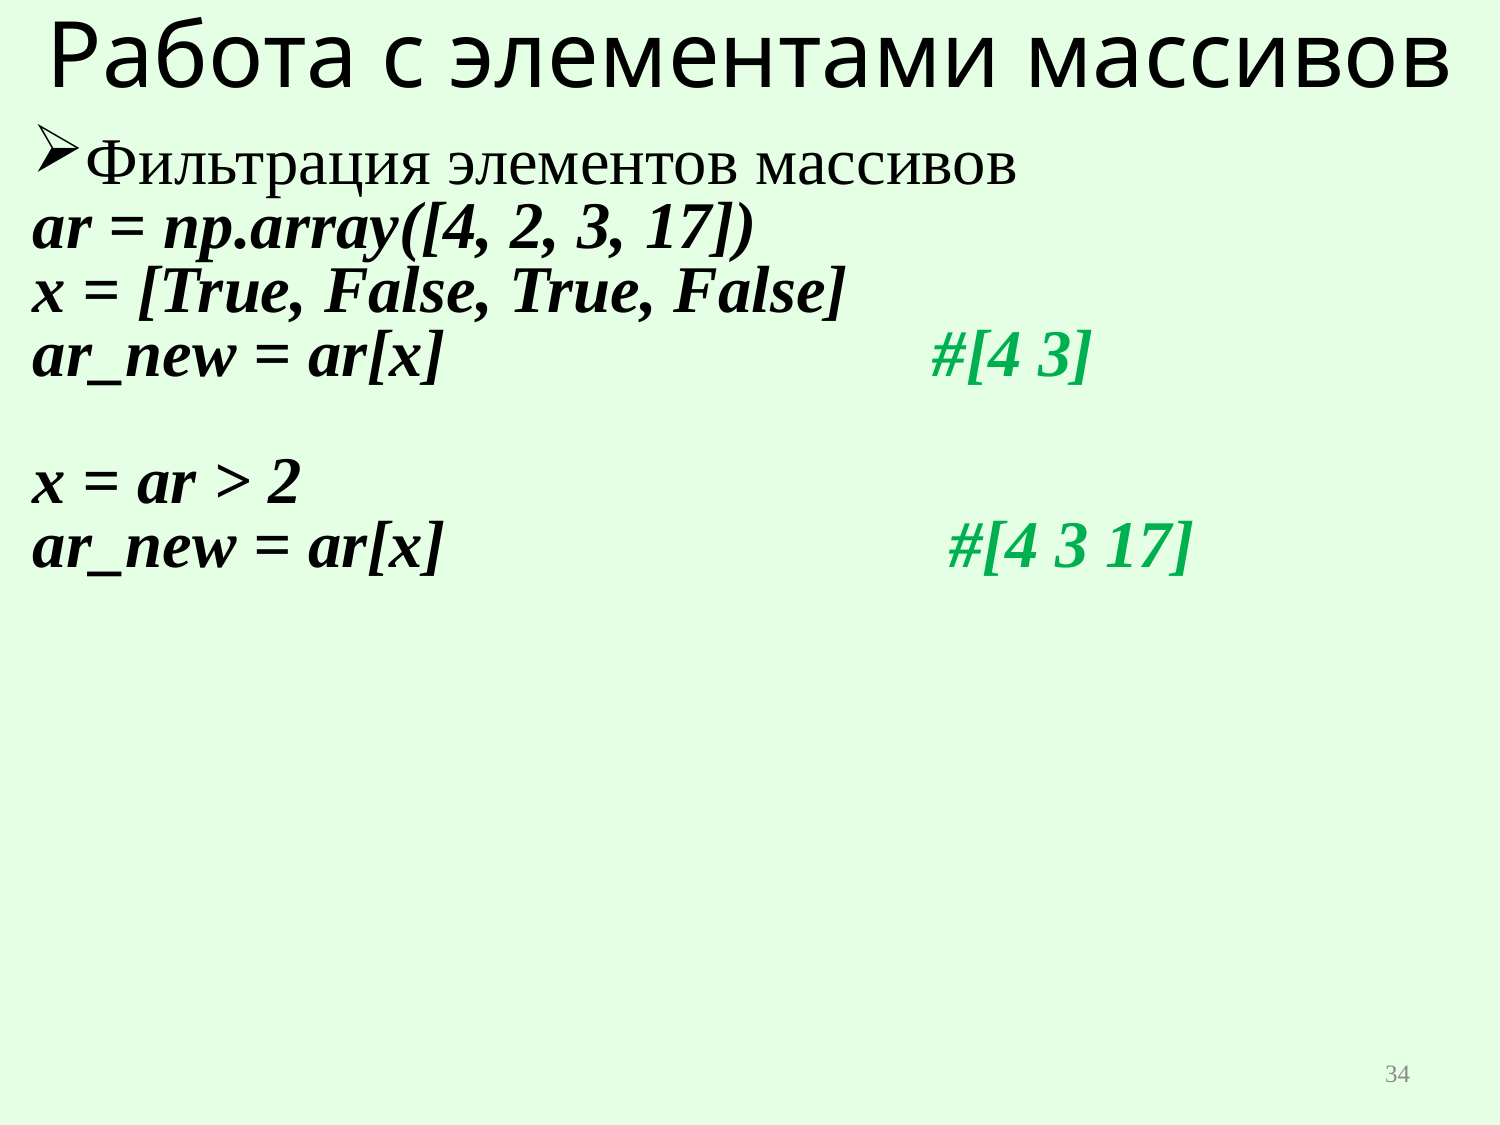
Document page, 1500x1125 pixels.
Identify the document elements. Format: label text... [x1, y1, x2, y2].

title Работа с элементами массивов [17, 0, 1483, 102]
slide_number 34 [1074, 1042, 1425, 1103]
list Фильтрация элементов массивов ar = np.array([4, 2, 3, 17]) x = [True, False, True, False] ar_new = ar[x] #[4 3] x = ar > 2 ar_new = ar[x] #[4 3 17] [17, 125, 1483, 1035]
